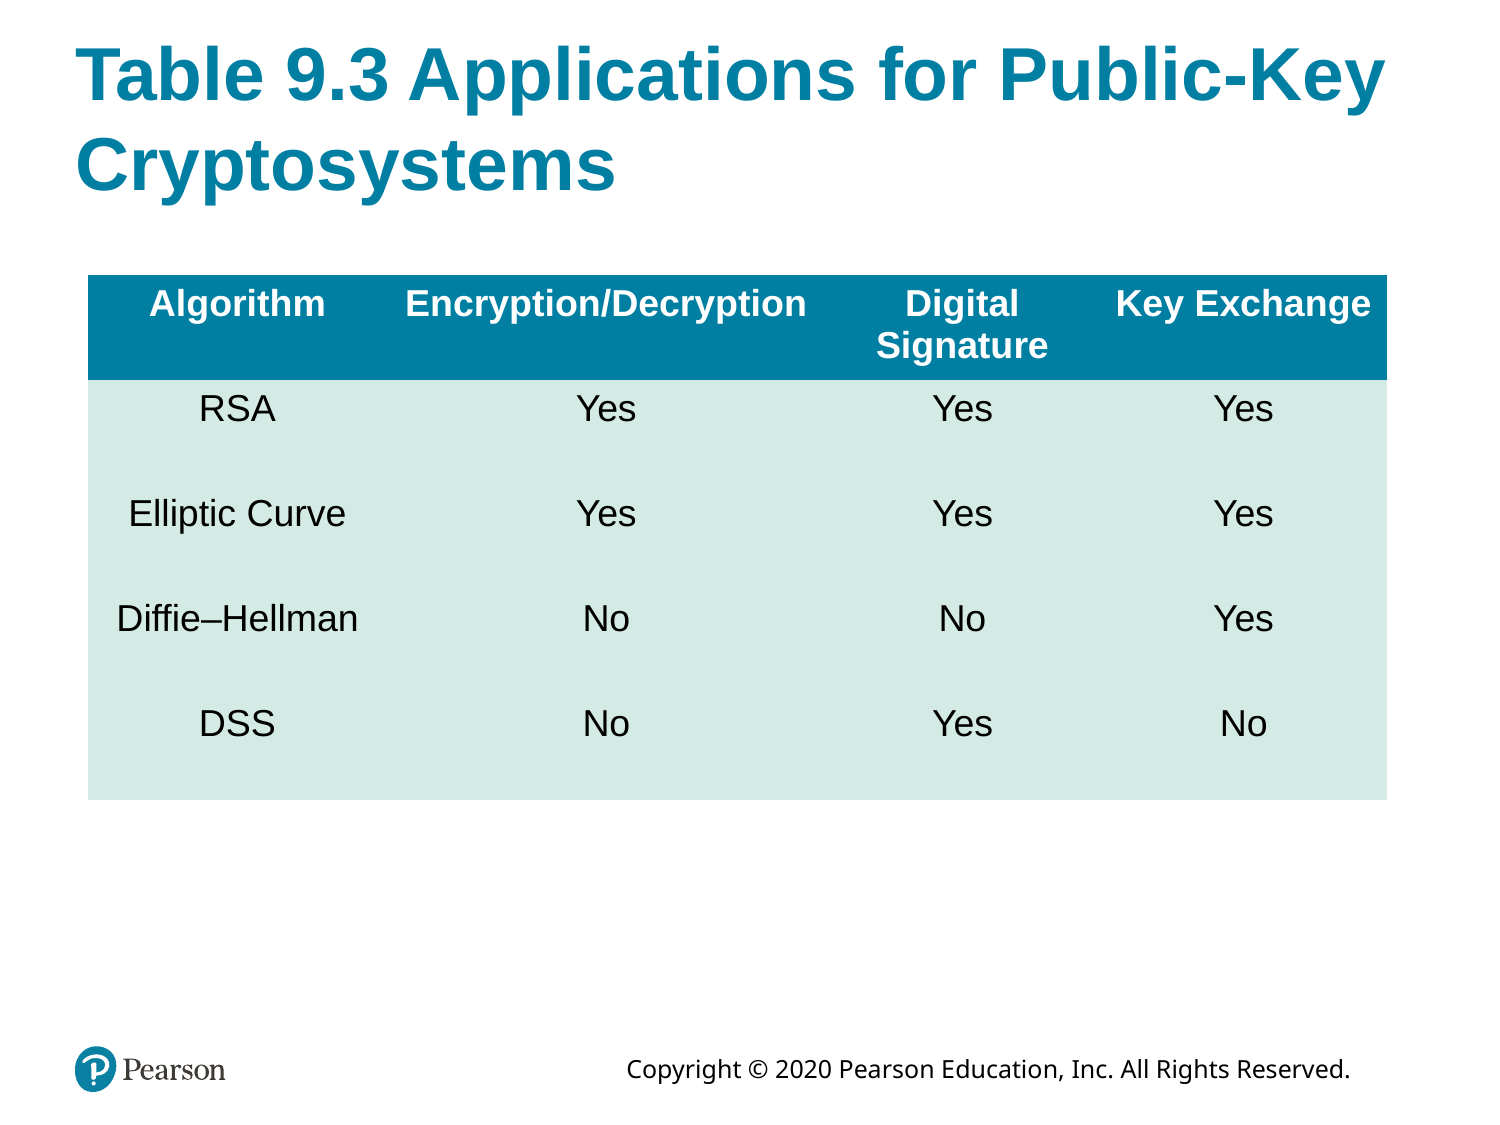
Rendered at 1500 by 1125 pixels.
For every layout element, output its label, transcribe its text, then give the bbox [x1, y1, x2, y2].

table_cell Yes [825, 485, 1100, 590]
table_cell DSS [88, 695, 388, 800]
table_cell Yes [825, 380, 1100, 485]
table_cell No [388, 590, 825, 695]
table_header Key Exchange [1100, 275, 1387, 380]
table_cell Yes [1100, 485, 1387, 590]
title Table 9.3 Applications for Public-Key Cryptosystems [75, 18, 1425, 206]
table_cell No [388, 695, 825, 800]
table_cell Diffie–Hellman [88, 590, 388, 695]
table_cell Yes [1100, 590, 1387, 695]
table_cell Yes [388, 380, 825, 485]
table_cell No [1100, 695, 1387, 800]
table_header Encryption/Decryption [388, 275, 825, 380]
table_header Algorithm [88, 275, 388, 380]
table_cell Yes [388, 485, 825, 590]
table_cell RSA [88, 380, 388, 485]
table_cell No [825, 590, 1100, 695]
table_cell Yes [1100, 380, 1387, 485]
table_header Digital Signature [825, 275, 1100, 380]
table_cell Yes [825, 695, 1100, 800]
table_cell Elliptic Curve [88, 485, 388, 590]
